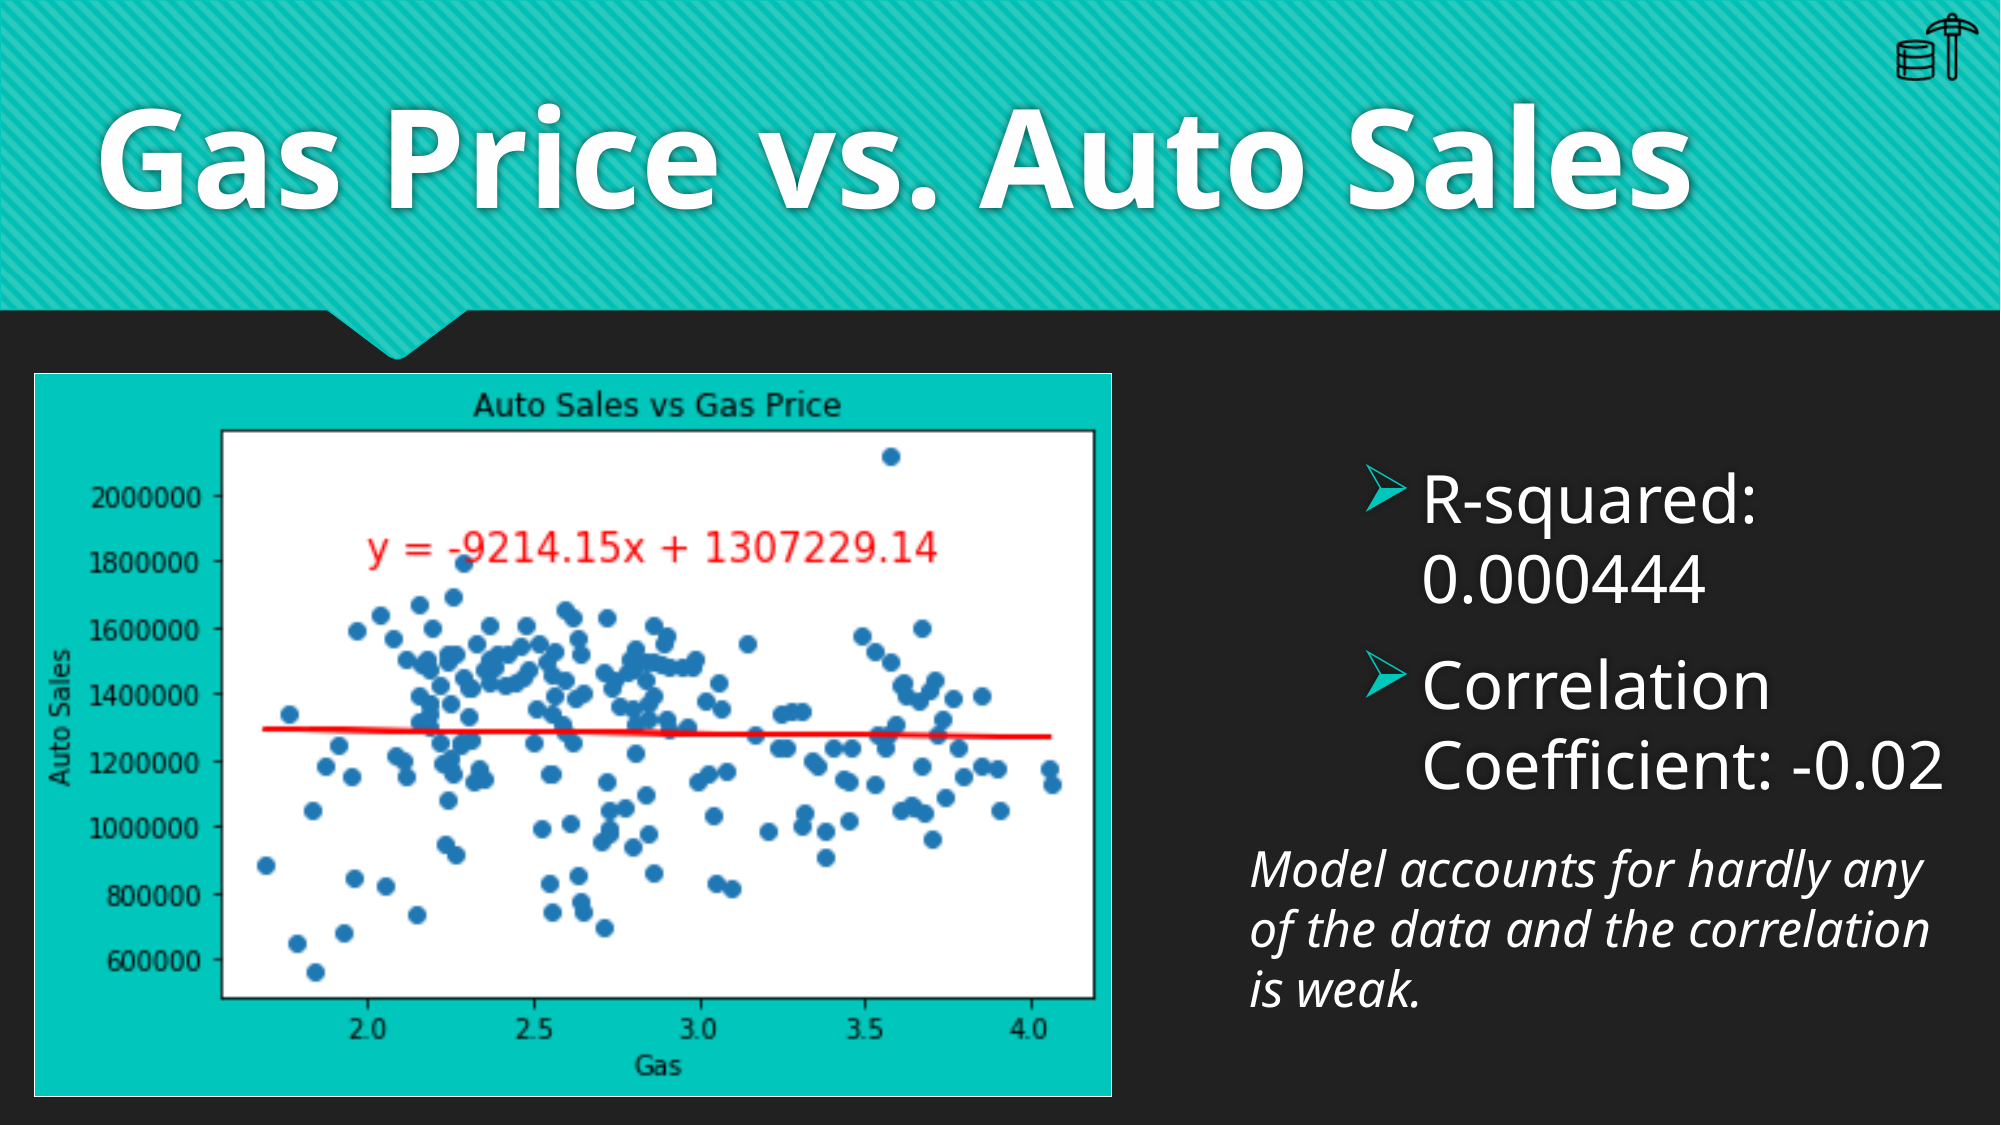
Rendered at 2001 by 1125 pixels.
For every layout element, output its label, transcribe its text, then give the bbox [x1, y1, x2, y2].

picture [34, 373, 1112, 1097]
title Gas Price vs. Auto Sales [78, 84, 1813, 244]
picture [1882, 0, 1986, 104]
list R-squared: 0.000444 Correlation Coefficient: -0.02 [1345, 448, 1966, 770]
text_box Model accounts for hardly any of the data and the correlation is weak. [1234, 770, 1966, 1085]
